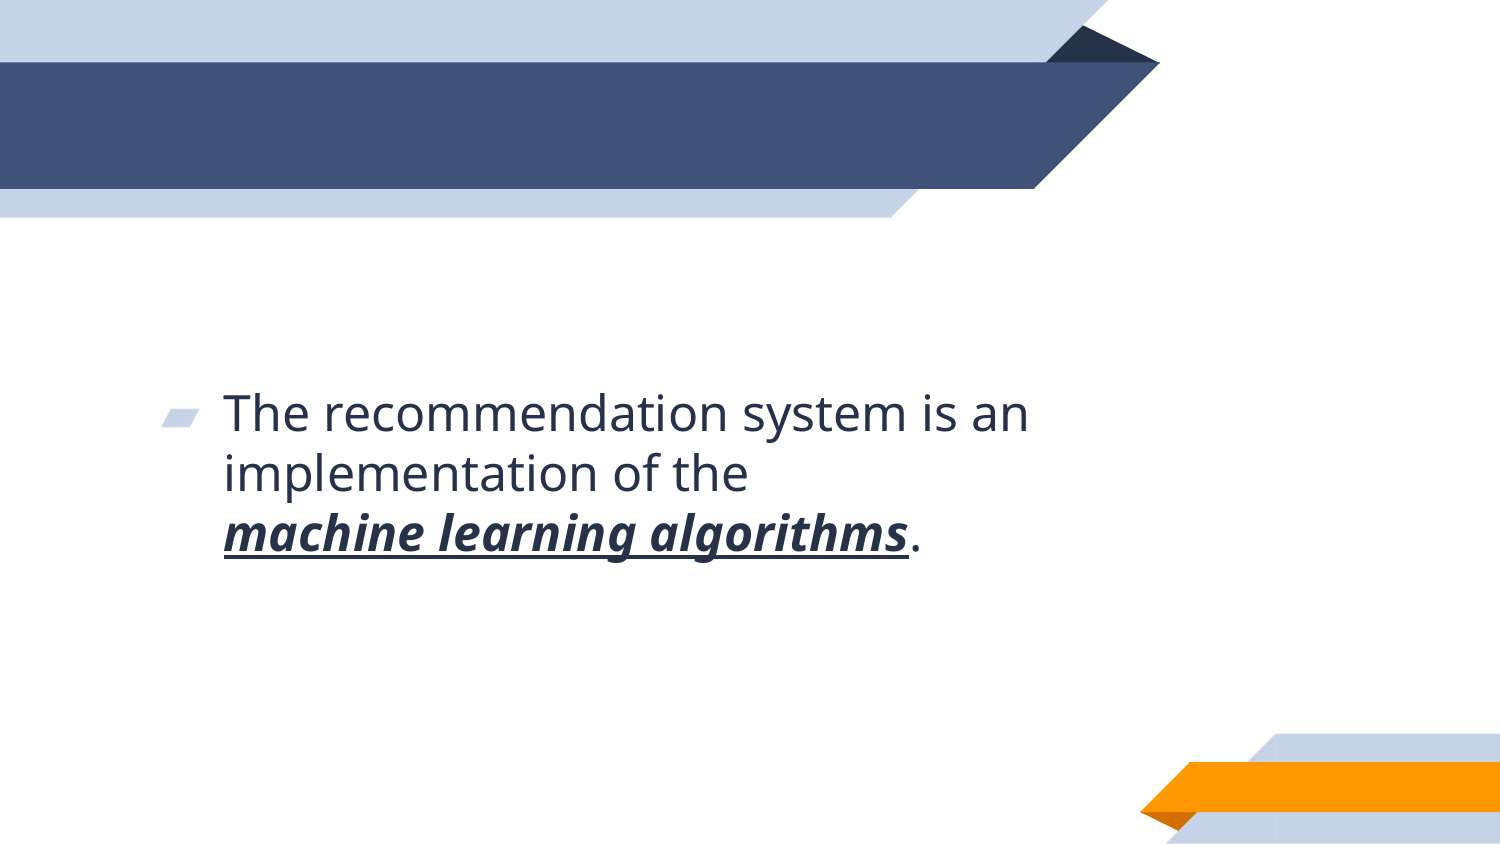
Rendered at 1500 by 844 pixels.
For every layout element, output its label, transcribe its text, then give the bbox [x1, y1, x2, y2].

slide_number [1249, 760, 1494, 813]
list The recommendation system is an implementation of the machine learning algorithms. [133, 217, 1140, 734]
